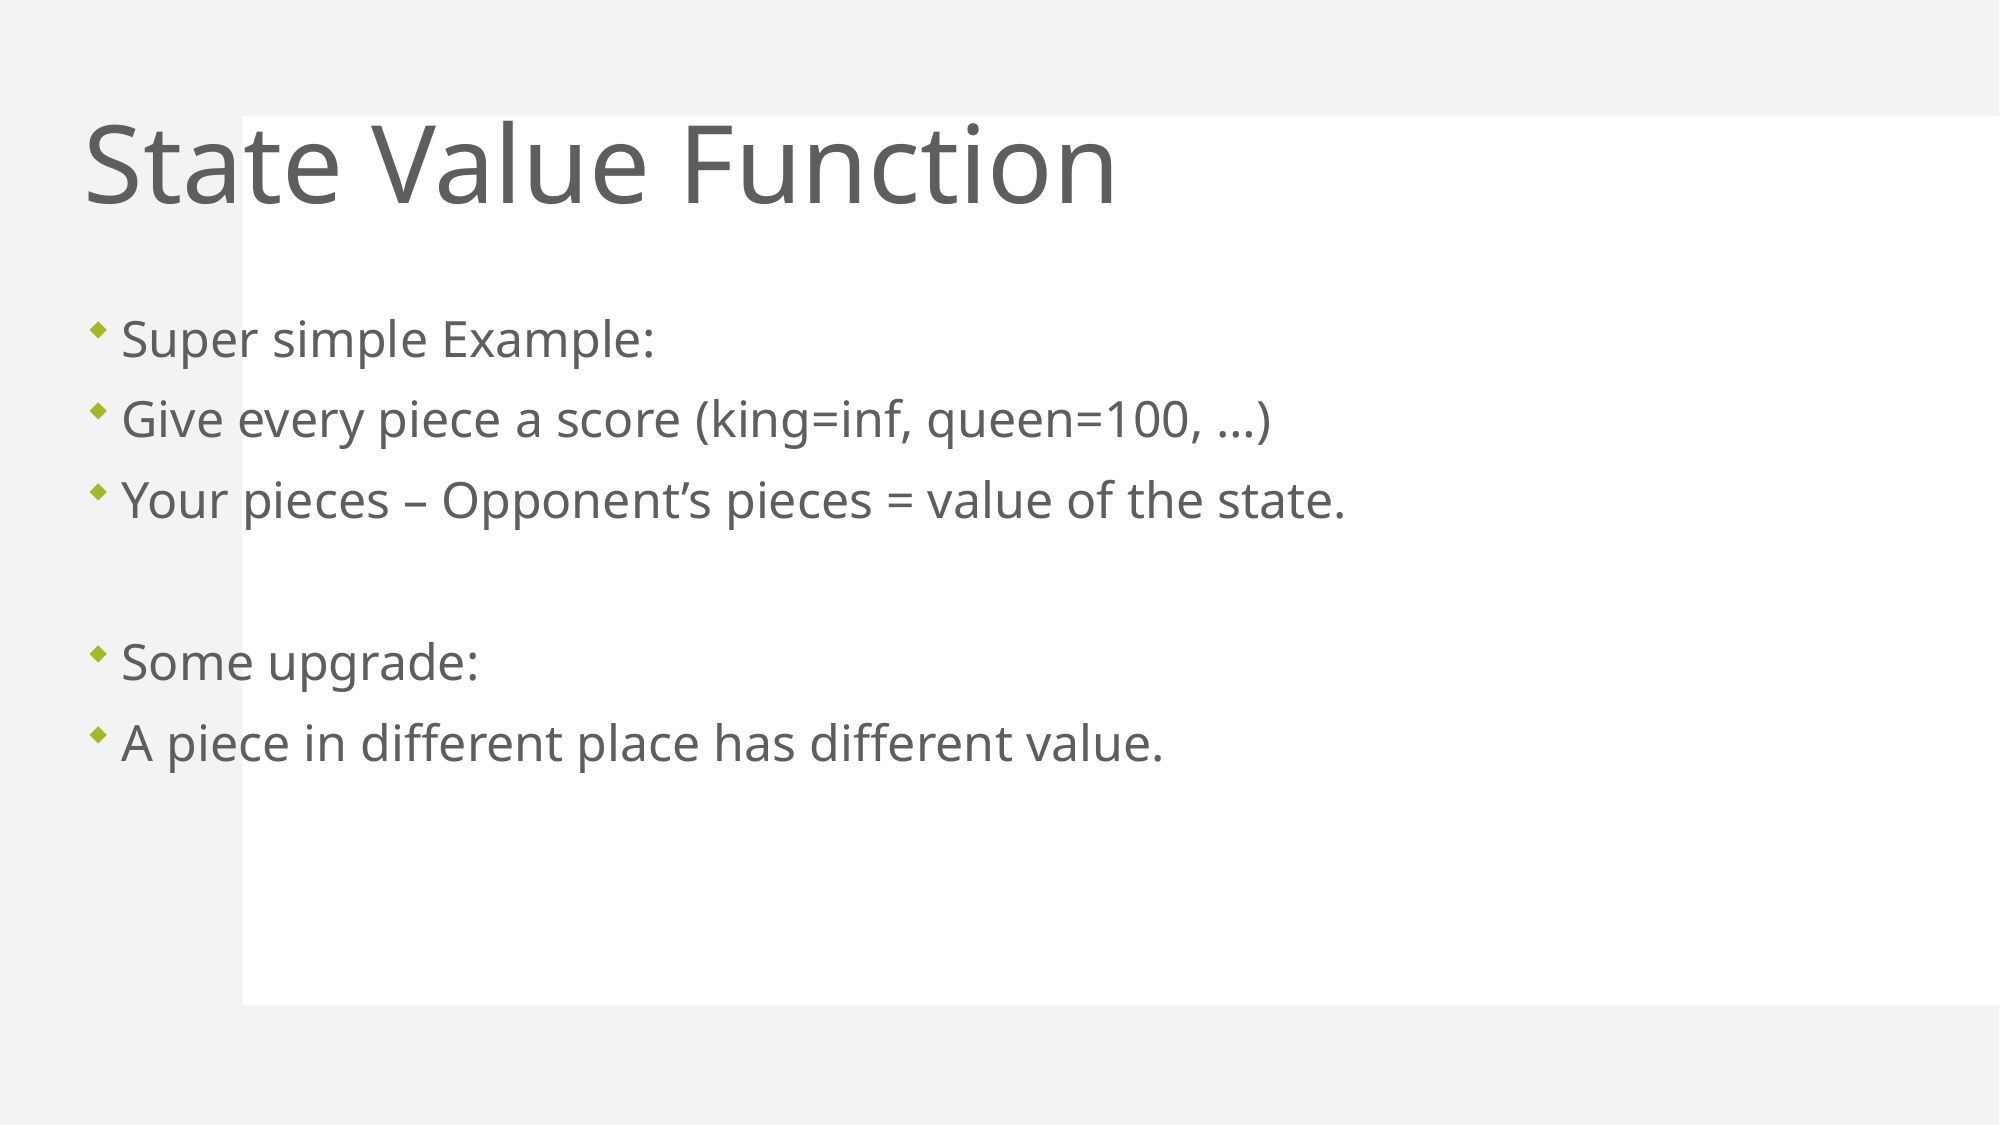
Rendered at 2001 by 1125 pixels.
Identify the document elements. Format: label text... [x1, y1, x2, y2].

title State Value Function [68, 59, 1799, 278]
list Super simple Example: Give every piece a score (king=inf, queen=100, …) Your pieces – Opponent’s pieces = value of the state. Some upgrade: A piece in different place has different value. [68, 299, 1799, 990]
